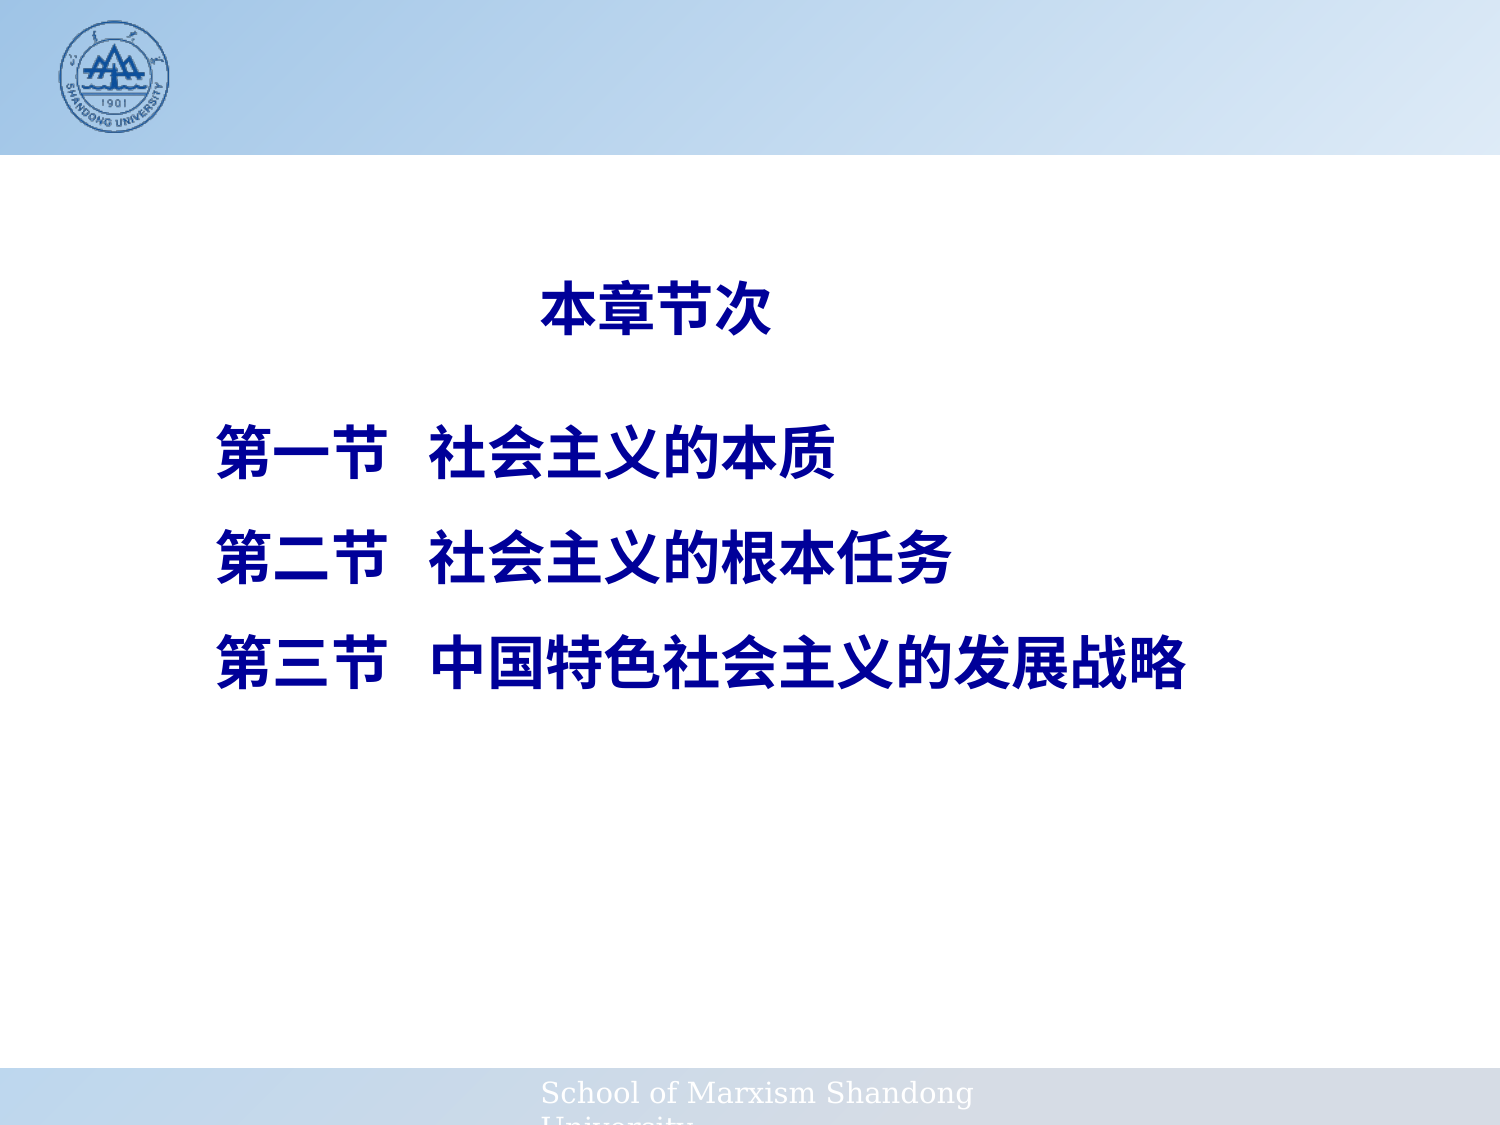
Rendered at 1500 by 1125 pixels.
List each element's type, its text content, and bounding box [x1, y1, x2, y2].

text_box 第一节 社会主义的本质 第二节 社会主义的根本任务 第三节 中国特色社会主义的发展战略 [159, 373, 1298, 704]
picture [41, 0, 172, 142]
text_box 本章节次 [351, 243, 814, 350]
